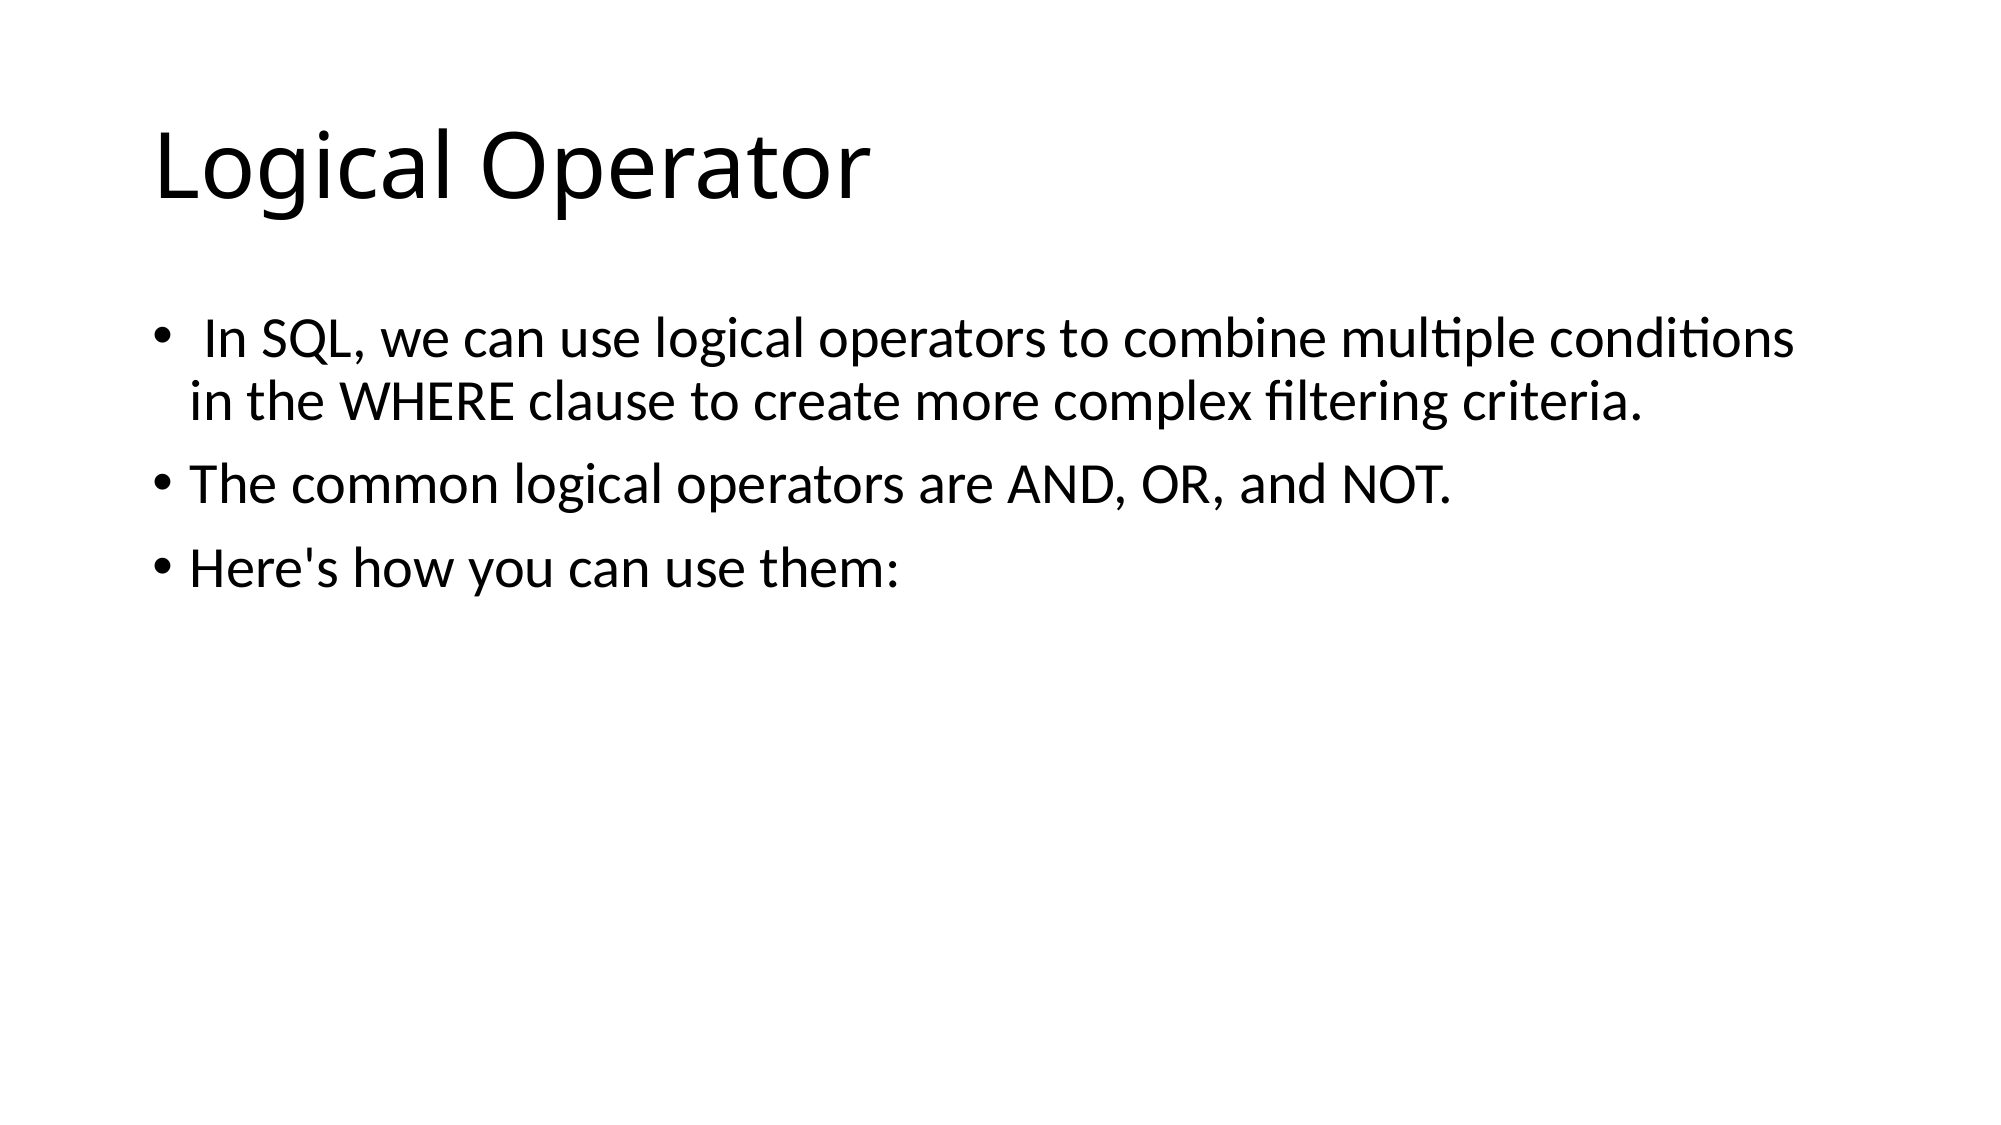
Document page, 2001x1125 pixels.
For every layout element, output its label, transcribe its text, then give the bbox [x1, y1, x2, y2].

title Logical Operator [137, 59, 1863, 278]
list In SQL, we can use logical operators to combine multiple conditions in the WHERE clause to create more complex filtering criteria. The common logical operators are AND, OR, and NOT. Here's how you can use them: [137, 299, 1863, 1014]
